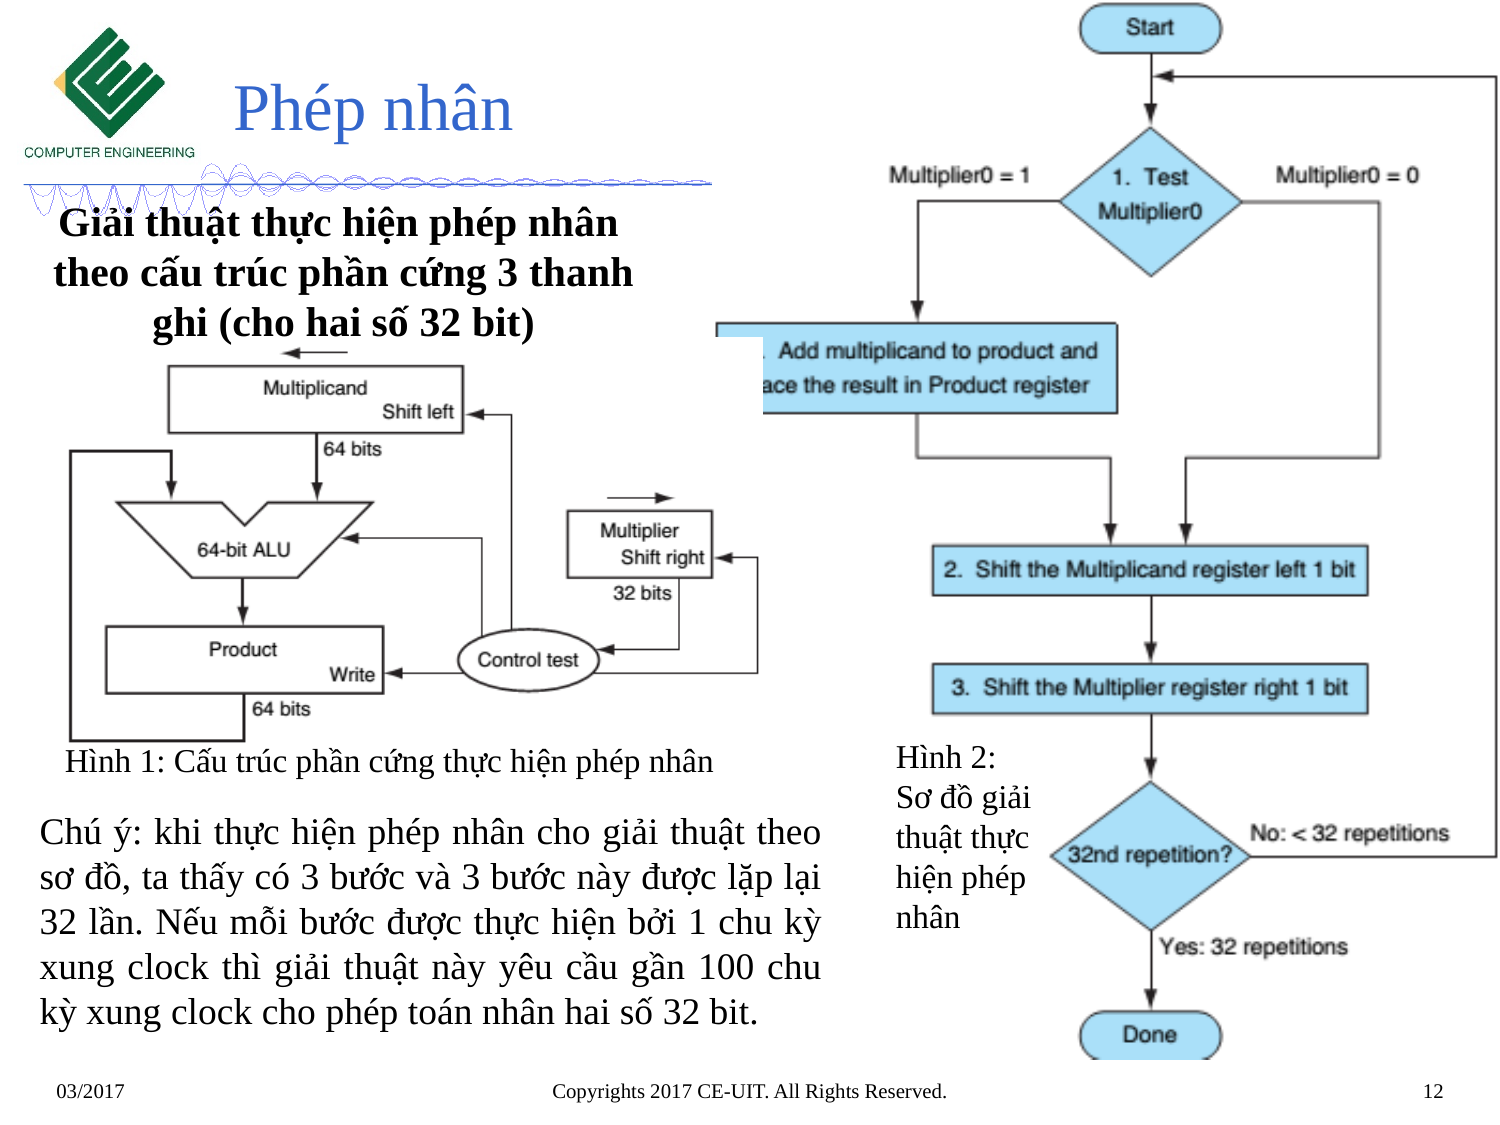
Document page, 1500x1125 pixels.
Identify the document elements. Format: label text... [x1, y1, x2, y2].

text_box Giải thuật thực hiện phép nhân theo cấu trúc phần cứng 3 thanh ghi (cho hai số 32 bit) [12, 187, 675, 353]
picture [17, 0, 201, 184]
footer Copyrights 2017 CE-UIT. All Rights Reserved. [288, 1070, 1211, 1118]
title Phép nhân [218, 47, 707, 161]
slide_number 03/2017 [40, 1070, 288, 1118]
slide_number 12 [1211, 1070, 1460, 1118]
text_box Chú ý: khi thực hiện phép nhân cho giải thuật theo sơ đồ, ta thấy có 3 bước và 3 bước này được lặp lại 32 lần. Nếu mỗi bước được thực hiện bởi 1 chu kỳ xung clock thì giải thuật này yêu cầu gần 100 chu kỳ xung clock cho phép toán nhân hai số 32 bit. [24, 799, 707, 1040]
picture [49, 0, 1500, 1060]
text_box Hình 1: Cấu trúc phần cứng thực hiện phép nhân [49, 754, 707, 787]
